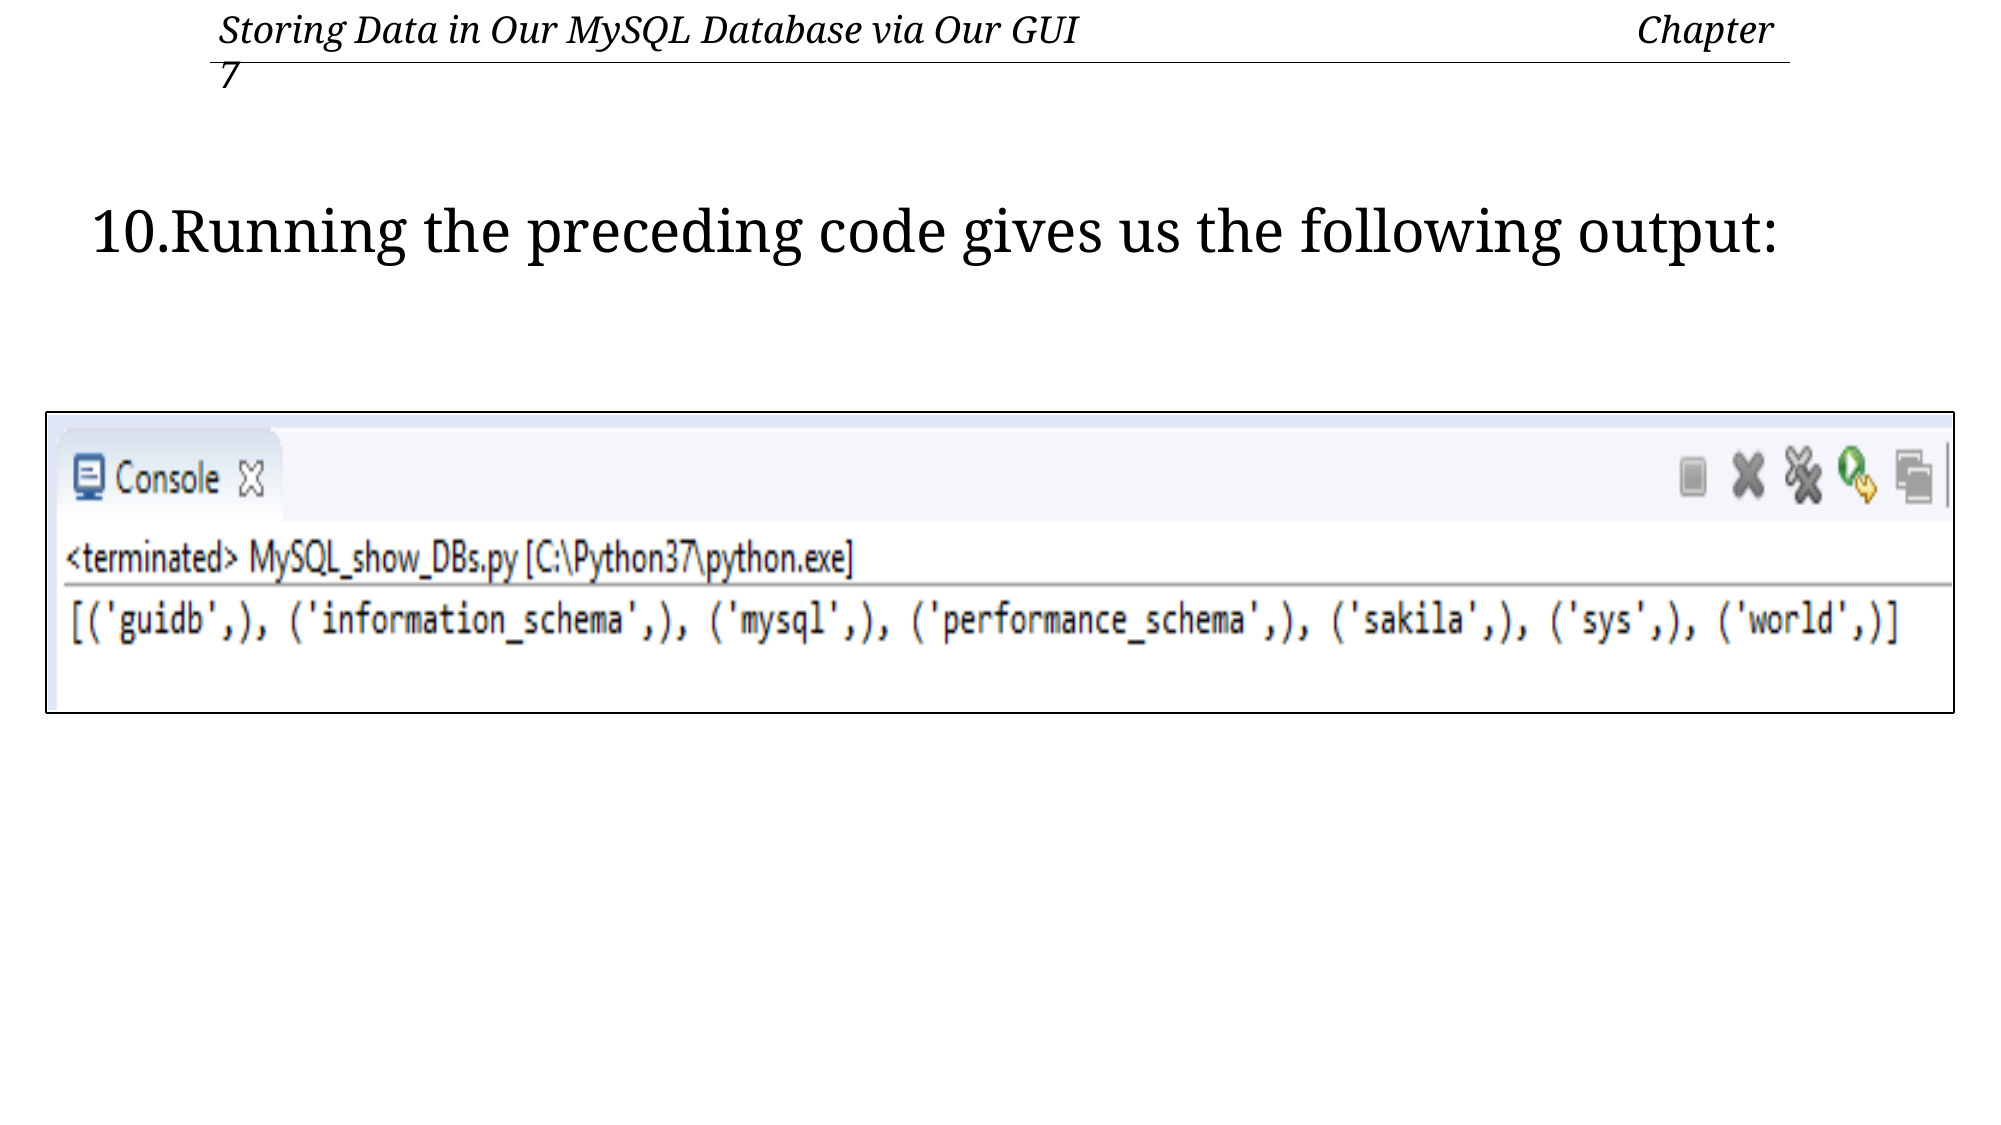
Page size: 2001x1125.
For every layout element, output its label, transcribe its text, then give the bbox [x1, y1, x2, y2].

text_box Storing Data in Our MySQL Database via Our GUI Chapter 7 [215, 2, 1785, 96]
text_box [43, 408, 1957, 717]
text_box Running the preceding code gives us the following output: [87, 120, 2000, 265]
